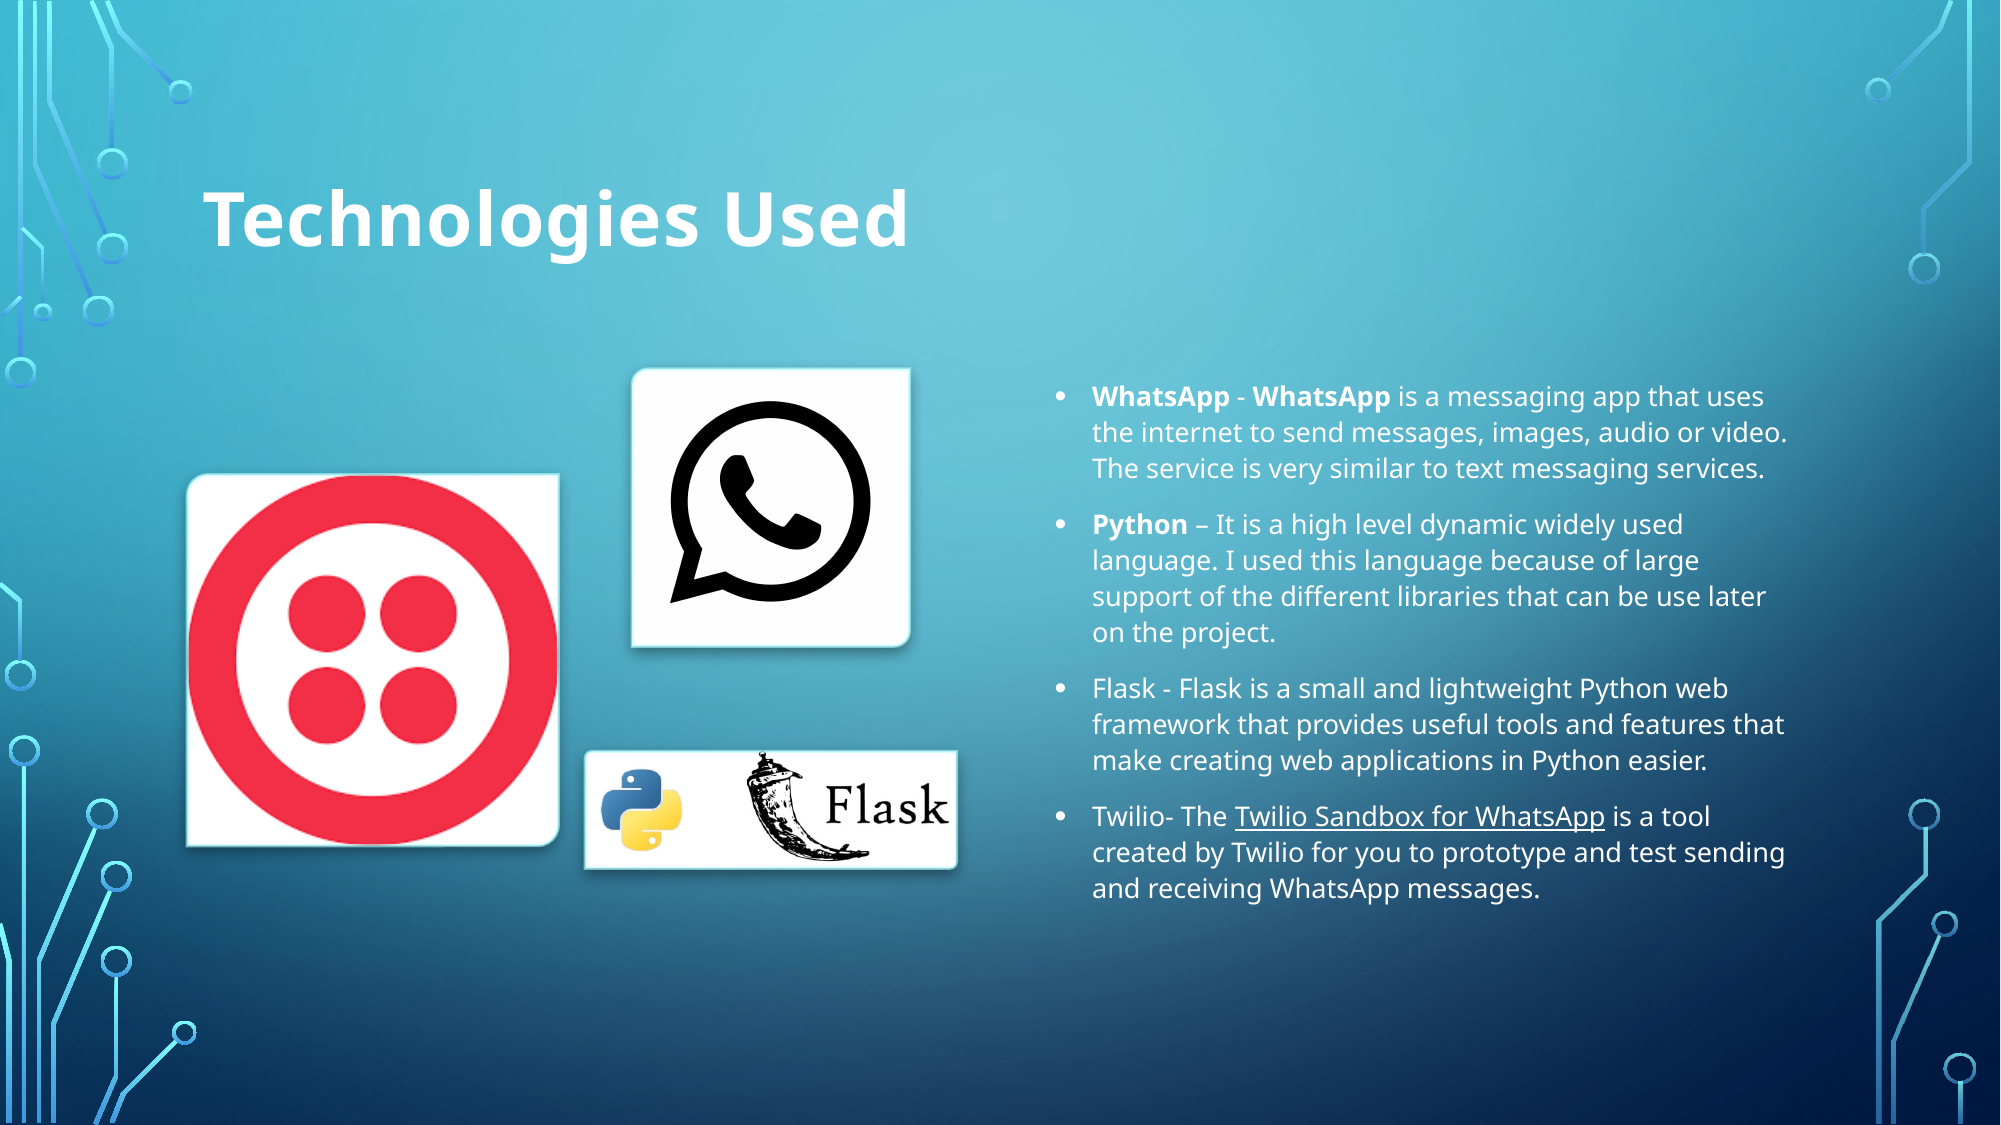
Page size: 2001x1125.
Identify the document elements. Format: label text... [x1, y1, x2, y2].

list WhatsApp - WhatsApp is a messaging app that uses the internet to send messages, images, audio or video. The service is very similar to text messaging services. Python – It is a high level dynamic widely used language. I used this language because of large support of the different libraries that can be use later on the project. Flask - Flask is a small and lightweight Python web framework that provides useful tools and features that make creating web applications in Python easier. Twilio- The Twilio Sandbox for WhatsApp is a tool created by Twilio for you to prototype and test sending and receiving WhatsApp messages. [1039, 369, 1813, 950]
picture [585, 751, 957, 869]
picture [631, 368, 910, 647]
picture [186, 474, 559, 846]
title Technologies Used [187, 101, 1813, 344]
